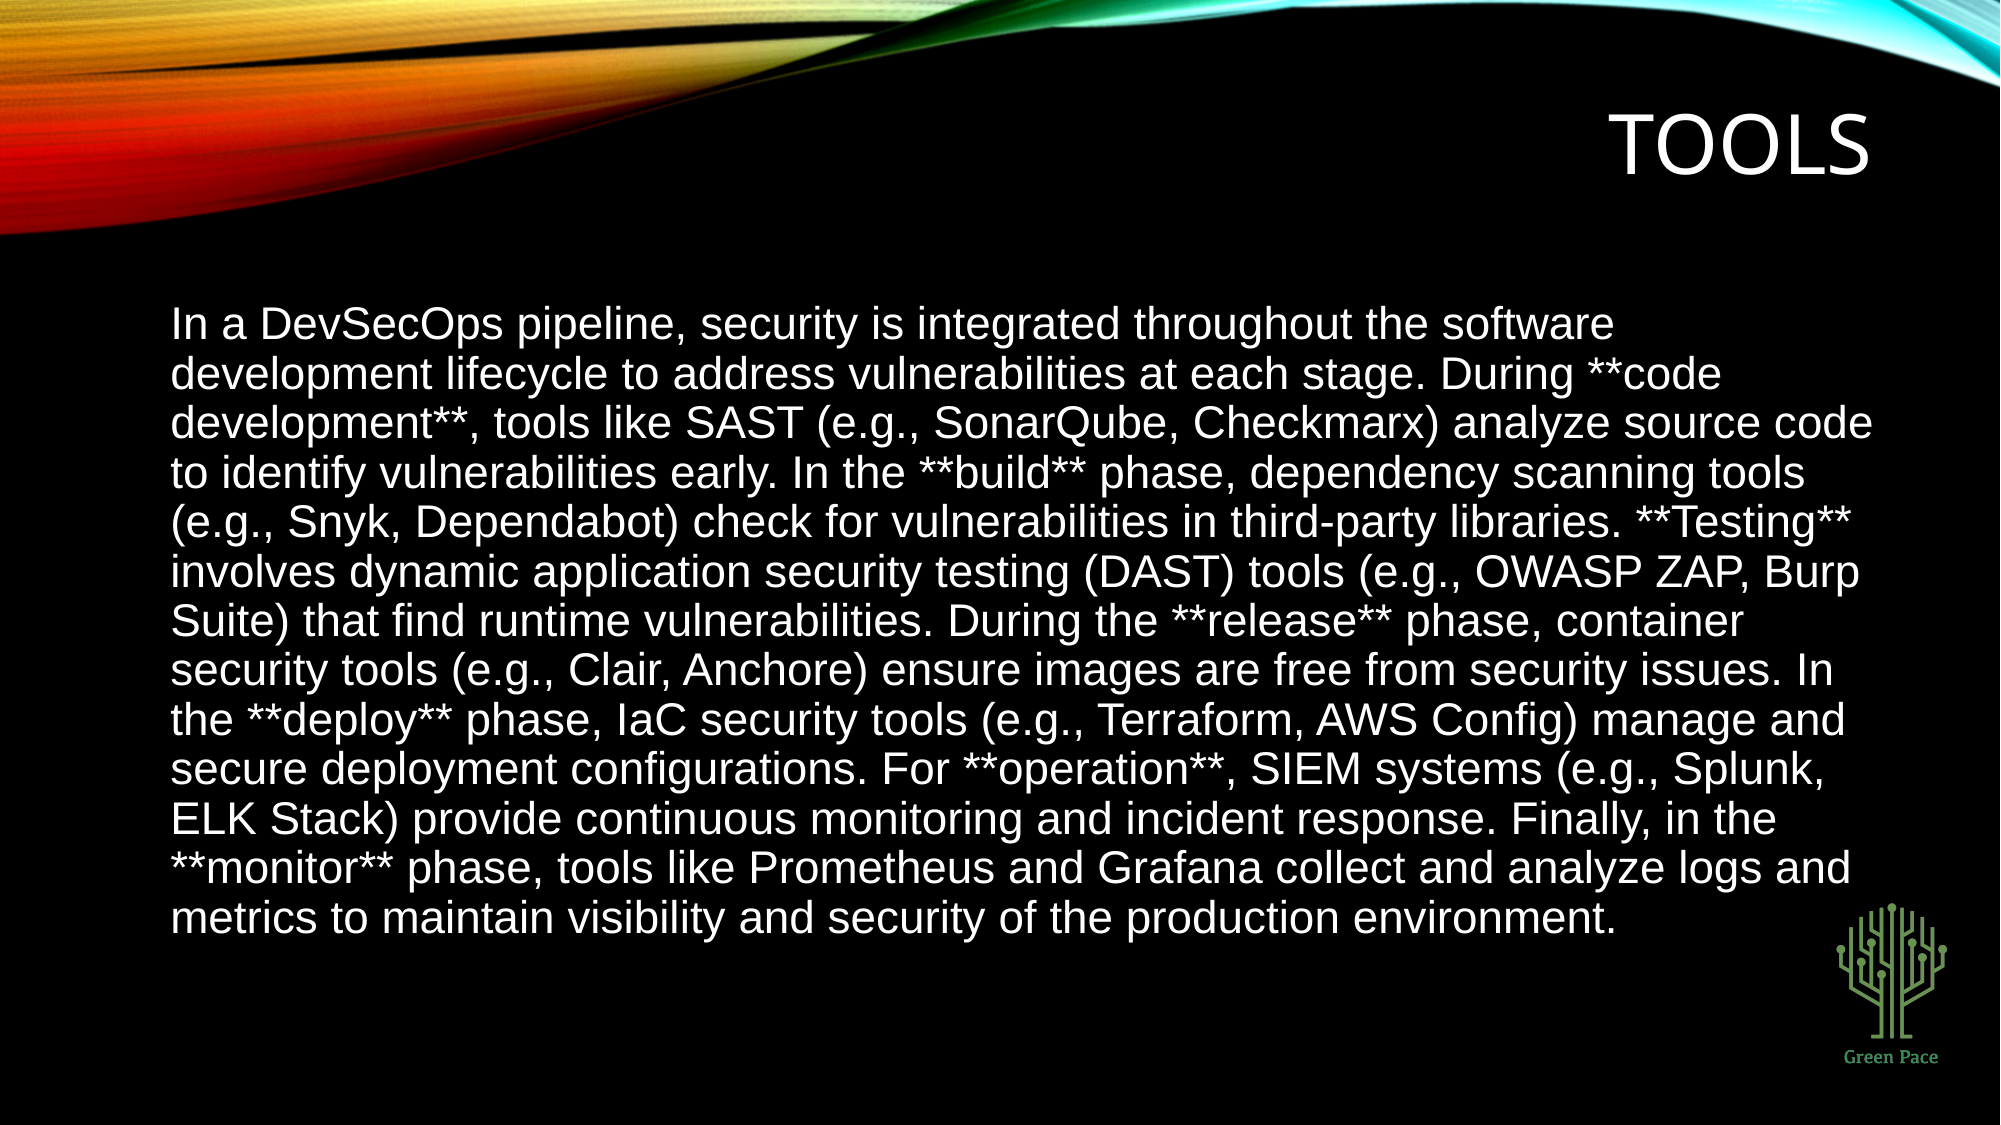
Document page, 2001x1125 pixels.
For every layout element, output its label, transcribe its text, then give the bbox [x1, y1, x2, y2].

picture [0, 0, 2000, 237]
title TOOLS [474, 41, 1888, 254]
list In a DevSecOps pipeline, security is integrated throughout the software development lifecycle to address vulnerabilities at each stage. During **code development**, tools like SAST (e.g., SonarQube, Checkmarx) analyze source code to identify vulnerabilities early. In the **build** phase, dependency scanning tools (e.g., Snyk, Dependabot) check for vulnerabilities in third-party libraries. **Testing** involves dynamic application security testing (DAST) tools (e.g., OWASP ZAP, Burp Suite) that find runtime vulnerabilities. During the **release** phase, container security tools (e.g., Clair, Anchore) ensure images are free from security issues. In the **deploy** phase, IaC security tools (e.g., Terraform, AWS Config) manage and secure deployment configurations. For **operation**, SIEM systems (e.g., Splunk, ELK Stack) provide continuous monitoring and incident response. Finally, in the **monitor** phase, tools like Prometheus and Grafana collect and analyze logs and metrics to maintain visibility and security of the production environment. [80, 292, 1891, 1060]
picture [1817, 892, 1964, 1082]
